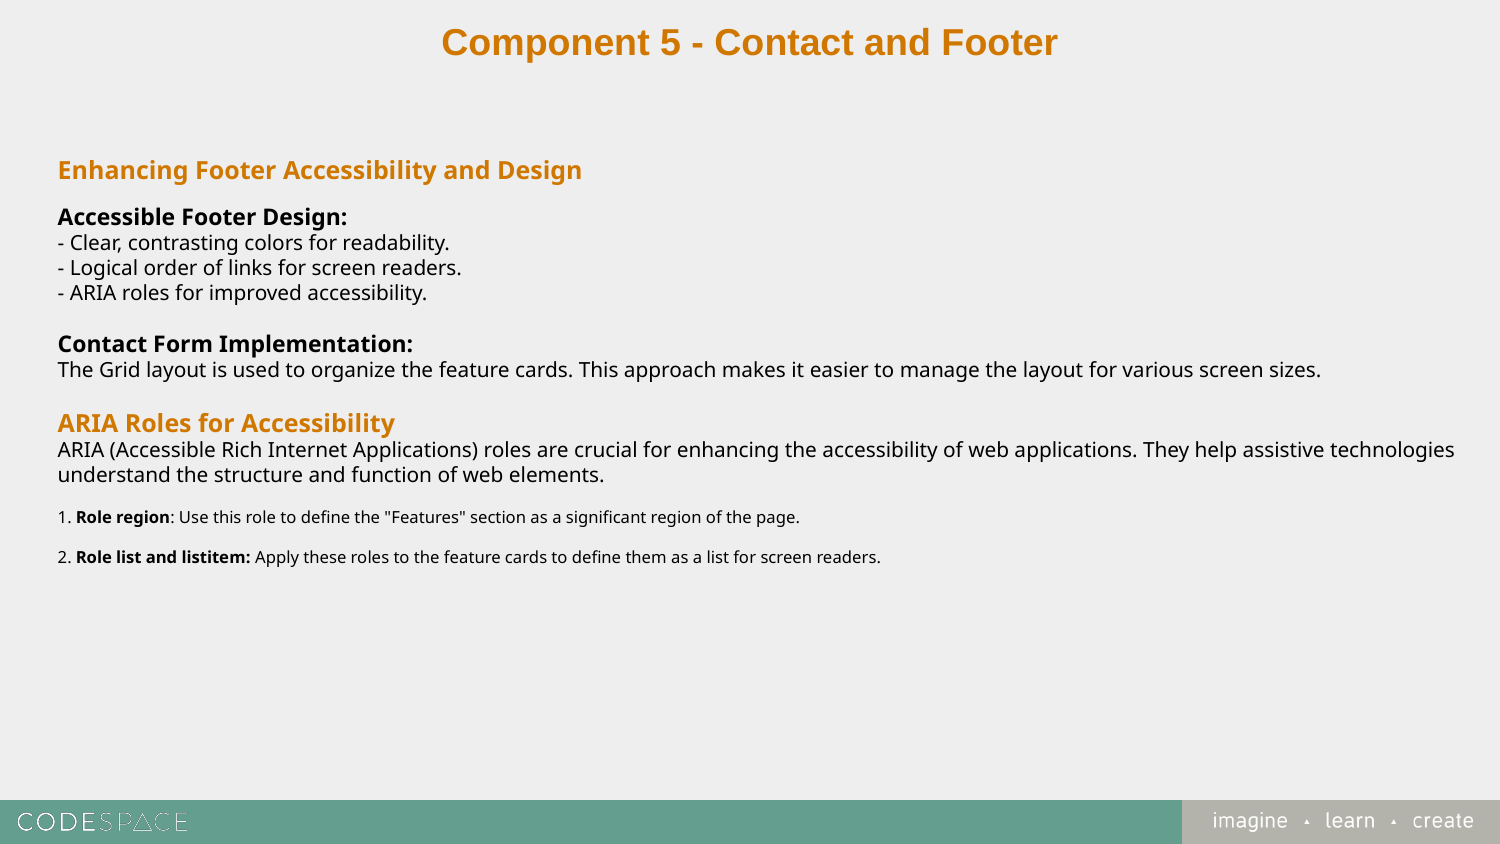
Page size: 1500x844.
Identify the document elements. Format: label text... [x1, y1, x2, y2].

text_box [1183, 800, 1500, 844]
picture [1214, 812, 1474, 832]
text_box [0, 800, 1183, 844]
title Component 5 - Contact and Footer [360, 14, 1140, 79]
subtitle Enhancing Footer Accessibility and Design Accessible Footer Design: - Clear, contrasting colors for readability. - Logical order of links for screen readers. - ARIA roles for improved accessibility. Contact Form Implementation: The Grid layout is used to organize the feature cards. This approach makes it easier to manage the layout for various screen sizes. ARIA Roles for Accessibility ARIA (Accessible Rich Internet Applications) roles are crucial for enhancing the accessibility of web applications. They help assistive technologies understand the structure and function of web elements. 1. Role region: Use this role to define the "Features" section as a significant region of the page. 2. Role list and listitem: Apply these roles to the feature cards to define them as a list for screen readers. [23, 139, 1473, 792]
picture [14, 808, 191, 836]
text_box [0, 0, 1500, 800]
